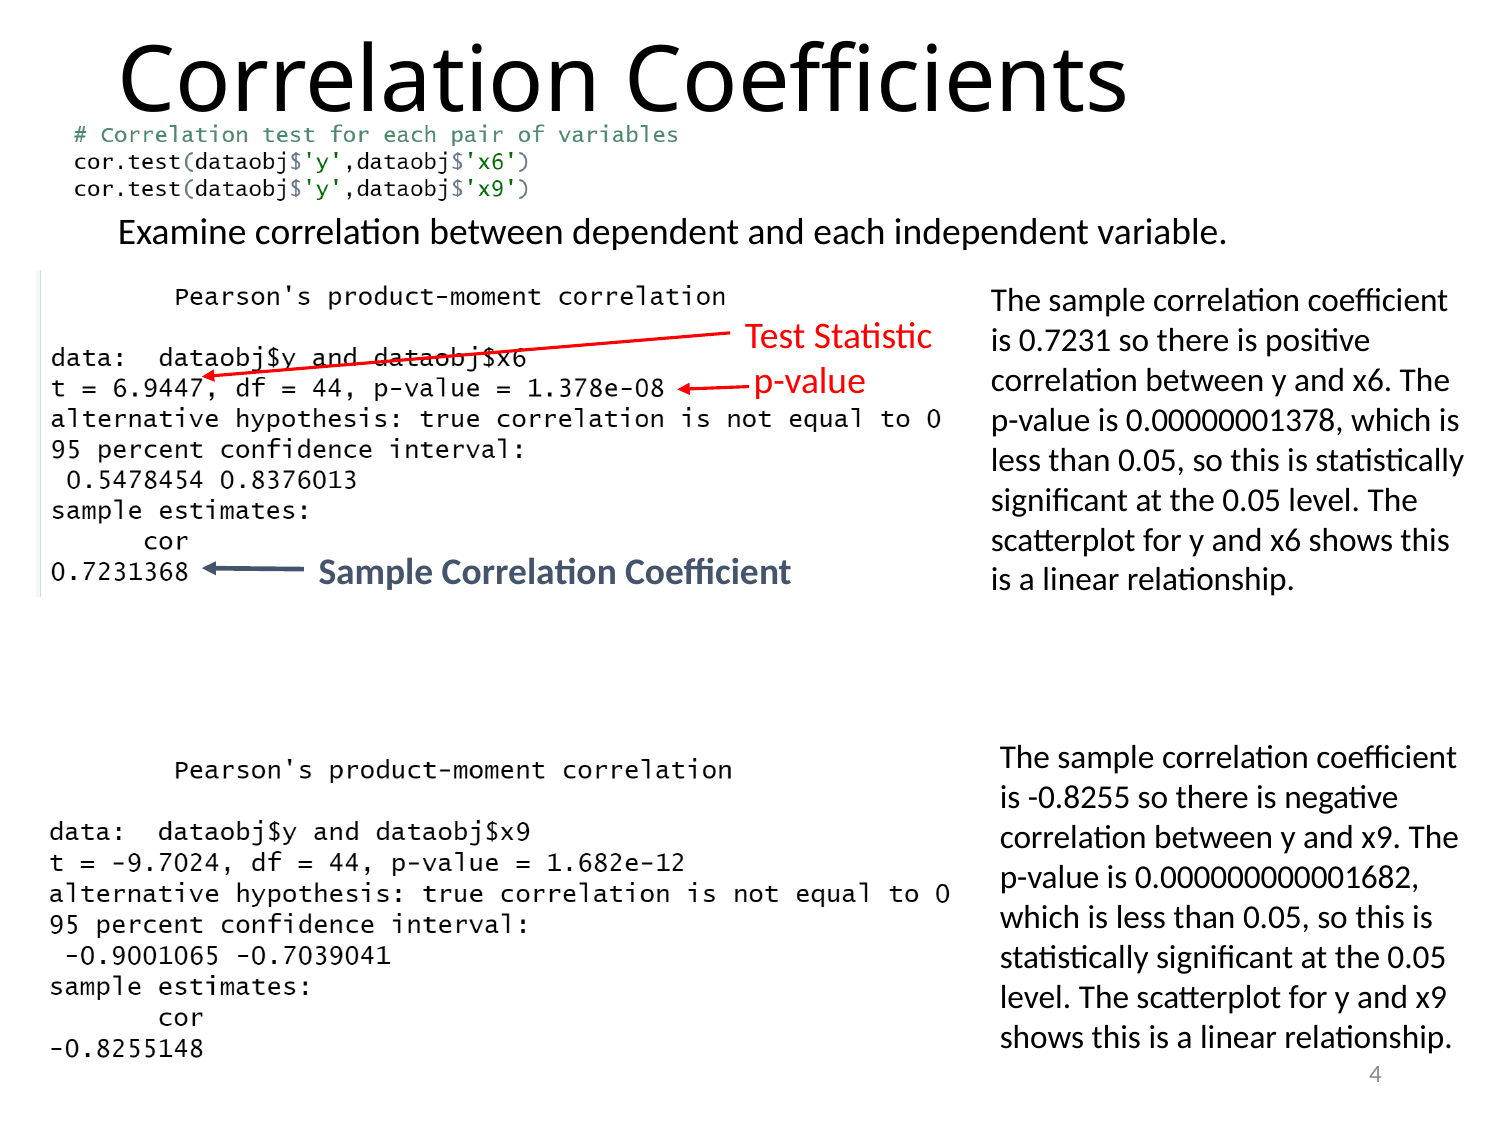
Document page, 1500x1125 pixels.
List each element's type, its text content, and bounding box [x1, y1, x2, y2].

text_box Correlation Coefficients [103, 25, 1397, 133]
picture [40, 739, 986, 1070]
text_box The sample correlation coefficient is -0.8255 so there is negative correlation between y and x9. The p-value is 0.000000000001682, which is less than 0.05, so this is statistically significant at the 0.05 level. The scatterplot for y and x9 shows this is a linear relationship. [984, 727, 1490, 1062]
slide_number 4 [1059, 1062, 1397, 1103]
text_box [677, 386, 749, 390]
text_box The sample correlation coefficient is 0.7231 so there is positive correlation between y and x6. The p-value is 0.00000001378, which is less than 0.05, so this is statistically significant at the 0.05 level. The scatterplot for y and x6 shows this is a linear relationship. [976, 270, 1481, 605]
picture [36, 270, 954, 597]
text_box Examine correlation between dependent and each independent variable. [103, 199, 1373, 260]
text_box Test Statistic p-value [954, 303, 1152, 409]
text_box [201, 332, 731, 377]
picture [69, 116, 731, 204]
